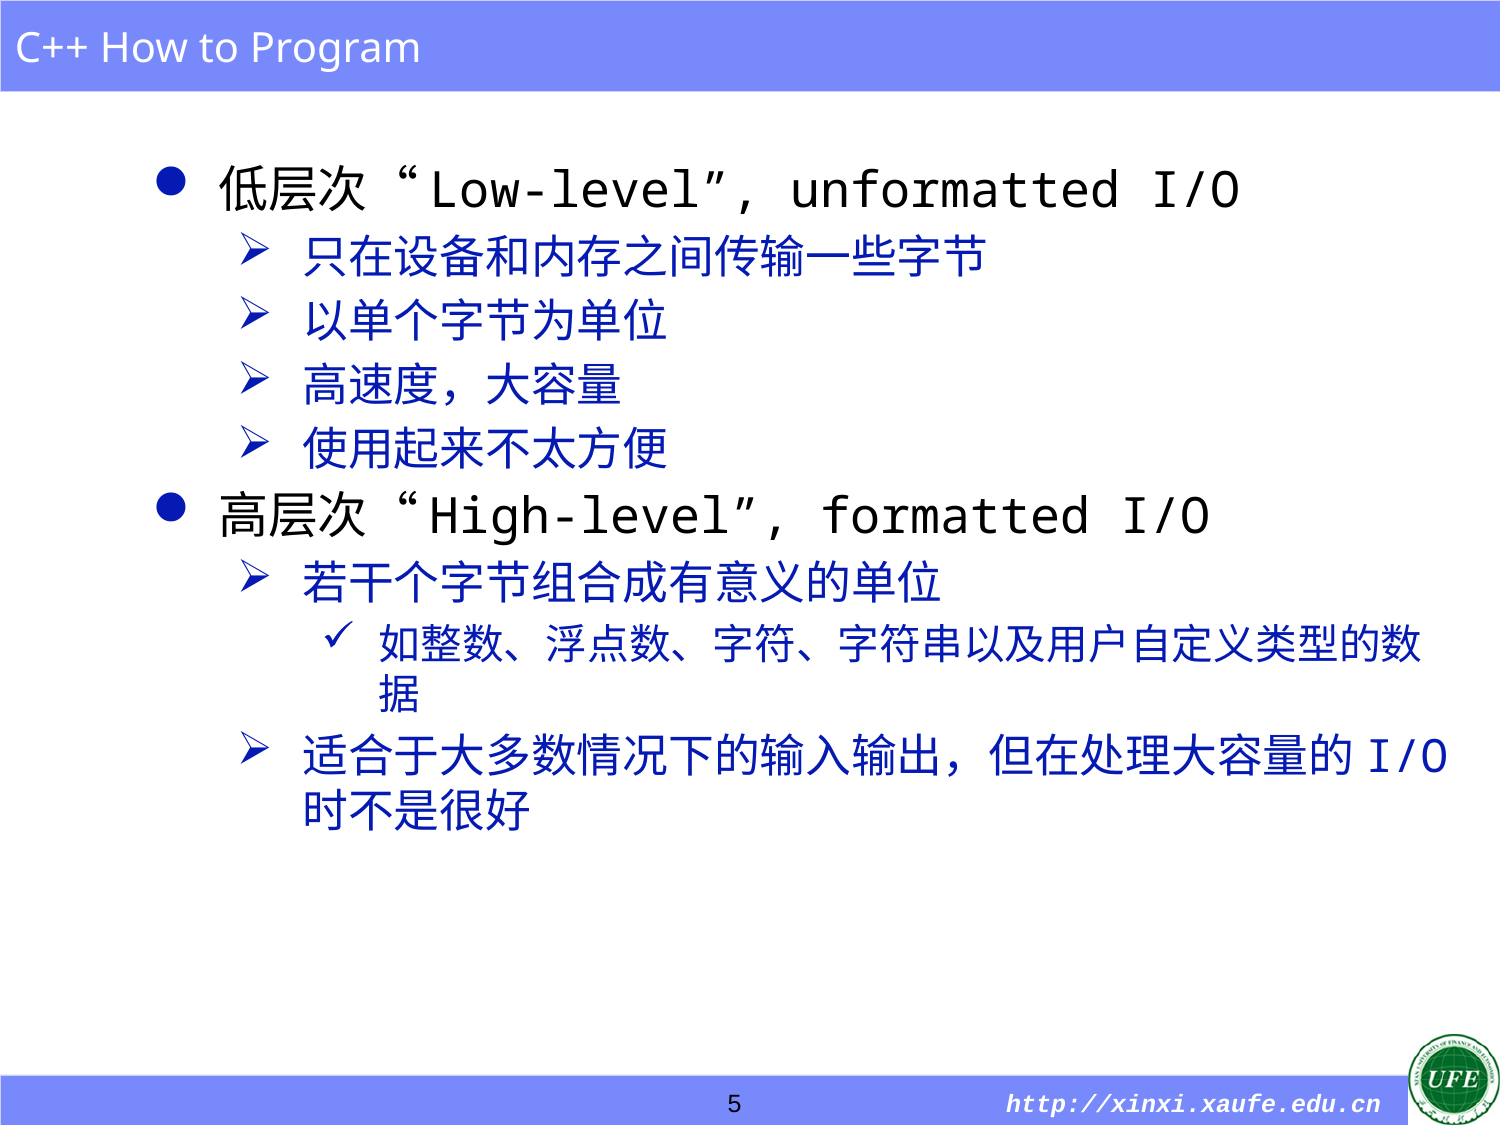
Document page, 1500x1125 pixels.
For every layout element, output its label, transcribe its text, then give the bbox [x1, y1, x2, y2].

slide_number 5 [712, 1080, 775, 1121]
picture [1408, 1034, 1500, 1125]
list 低层次“Low-level”, unformatted I/O 只在设备和内存之间传输一些字节 以单个字节为单位 高速度，大容量 使用起来不太方便 高层次“High-level”, formatted I/O 若干个字节组合成有意义的单位 如整数、浮点数、字符、字符串以及用户自定义类型的数据 适合于大多数情况下的输入输出，但在处理大容量的I/O时不是很好 [137, 149, 1475, 1013]
